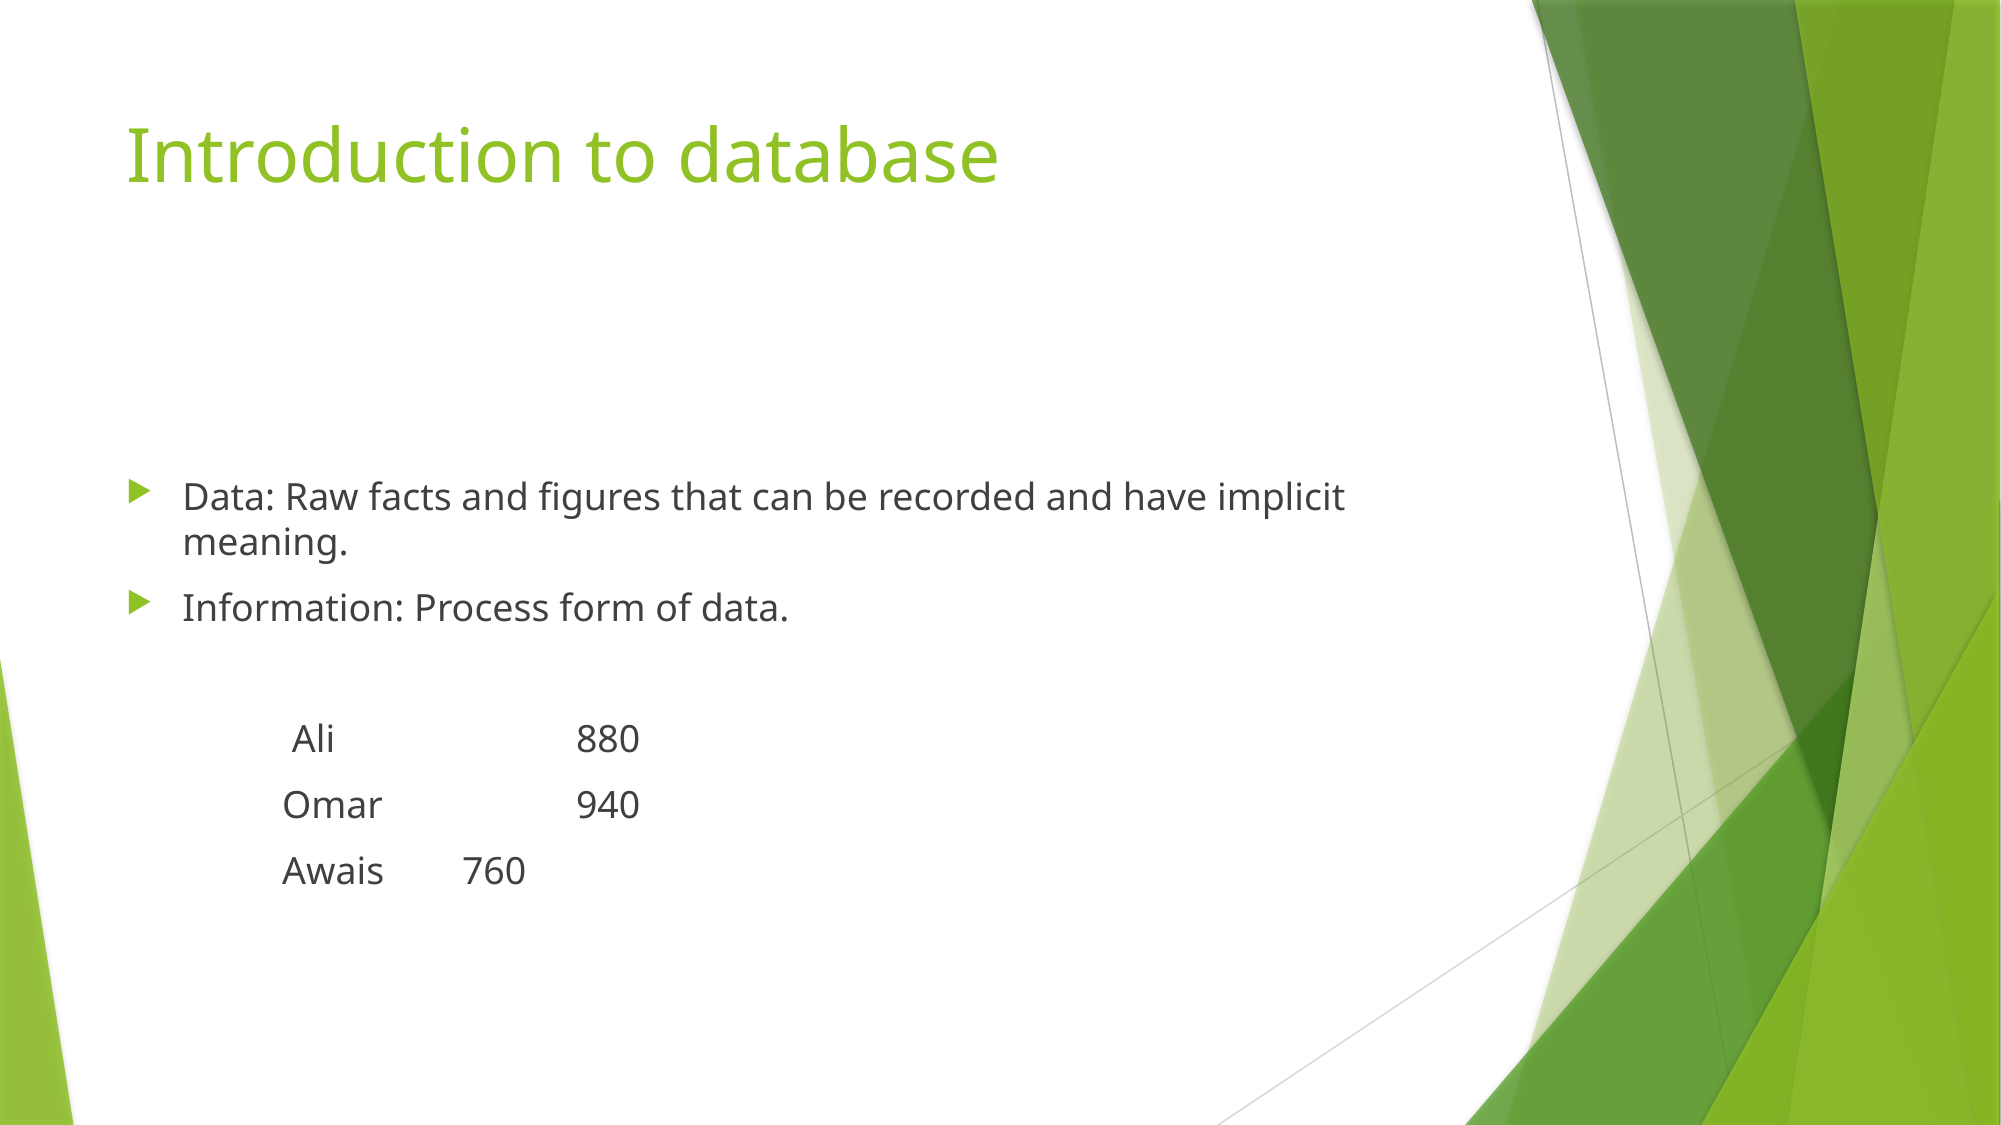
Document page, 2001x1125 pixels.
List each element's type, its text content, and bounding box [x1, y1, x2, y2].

list Data: Raw facts and figures that can be recorded and have implicit meaning. Information: Process form of data. Ali 880 Omar 940 Awais 760 [111, 354, 1522, 992]
title Introduction to database [111, 99, 1522, 317]
